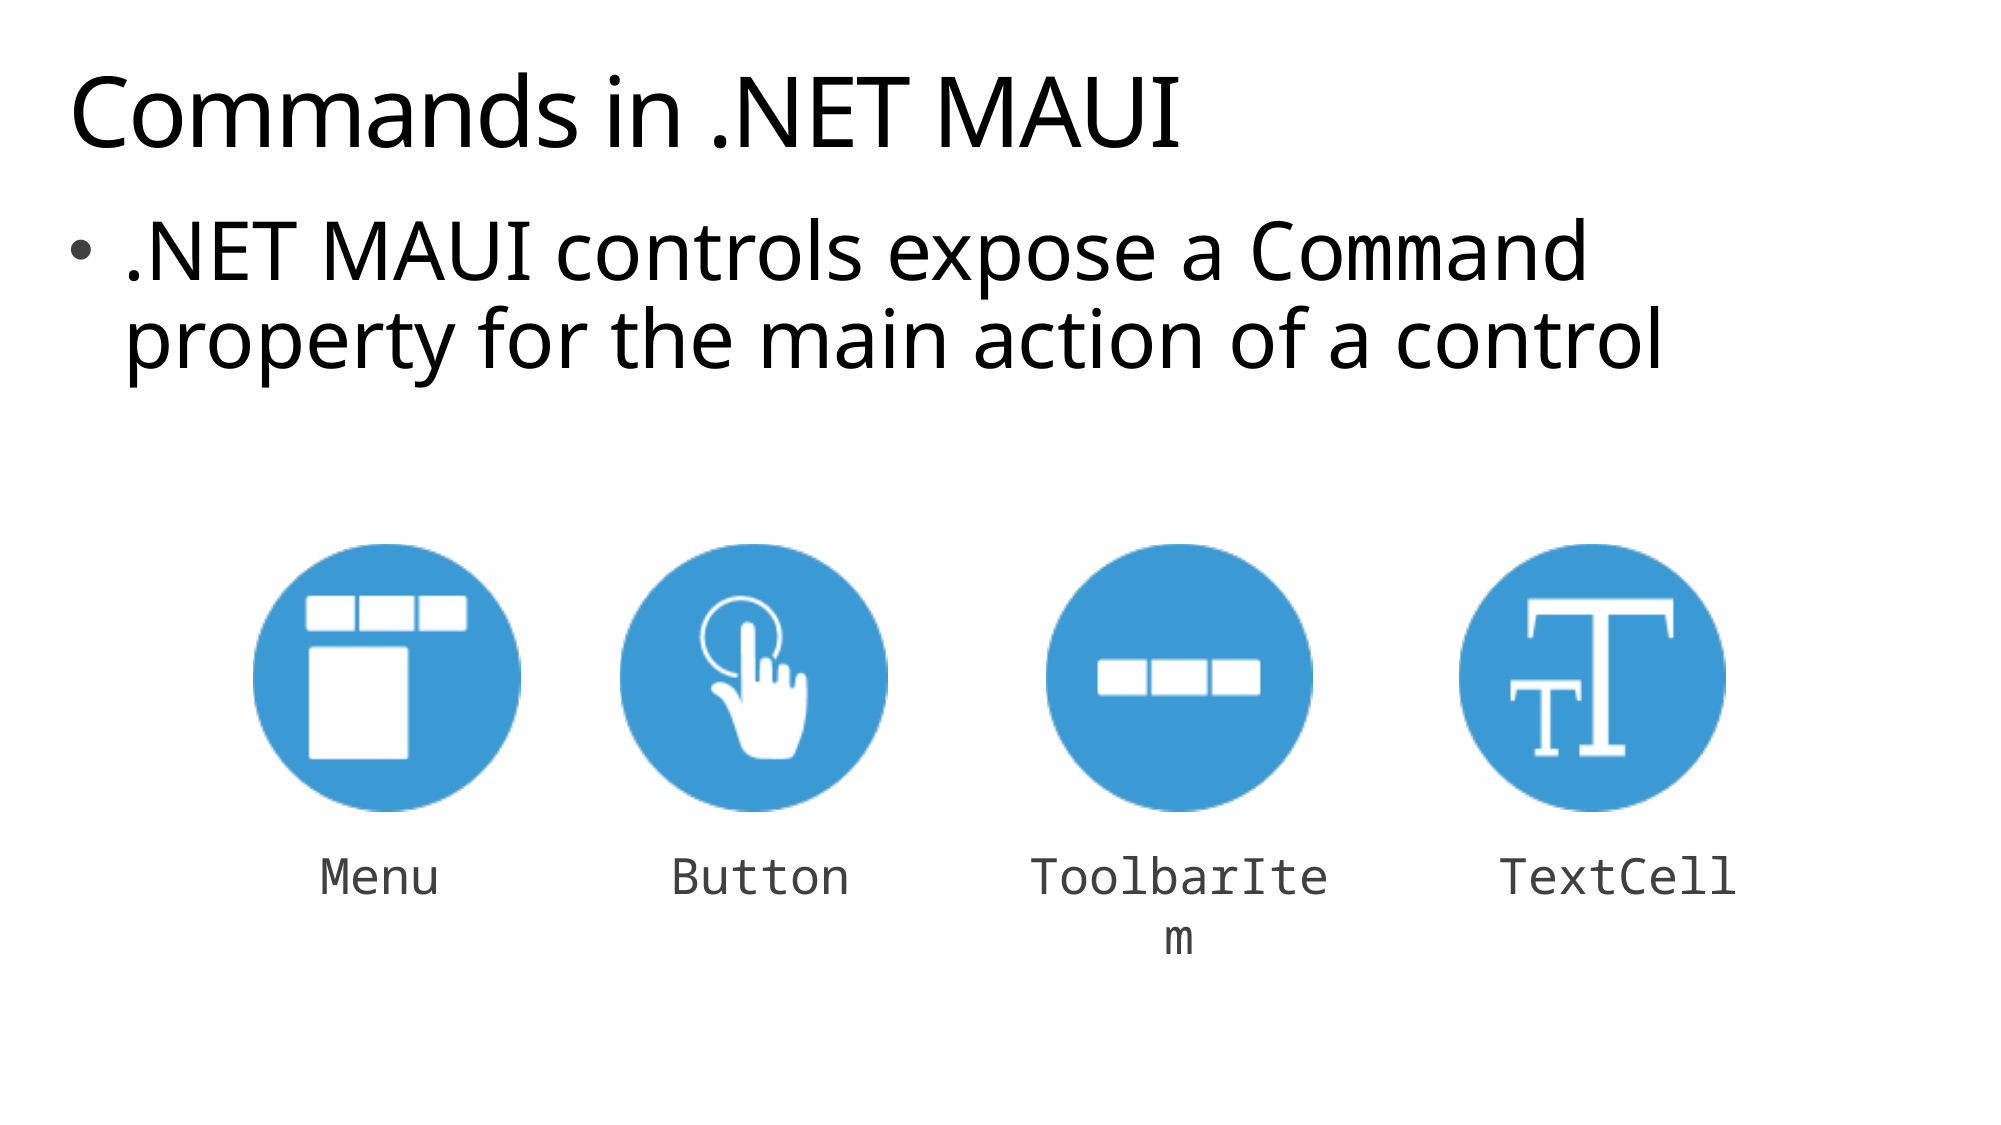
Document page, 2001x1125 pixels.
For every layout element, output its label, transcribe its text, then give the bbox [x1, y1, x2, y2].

list .NET MAUI controls expose a Command property for the main action of a control [44, 196, 1956, 404]
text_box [620, 544, 901, 913]
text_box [1458, 544, 1778, 913]
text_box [999, 544, 1360, 913]
title Commands in .NET MAUI [44, 47, 1957, 196]
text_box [240, 544, 521, 913]
